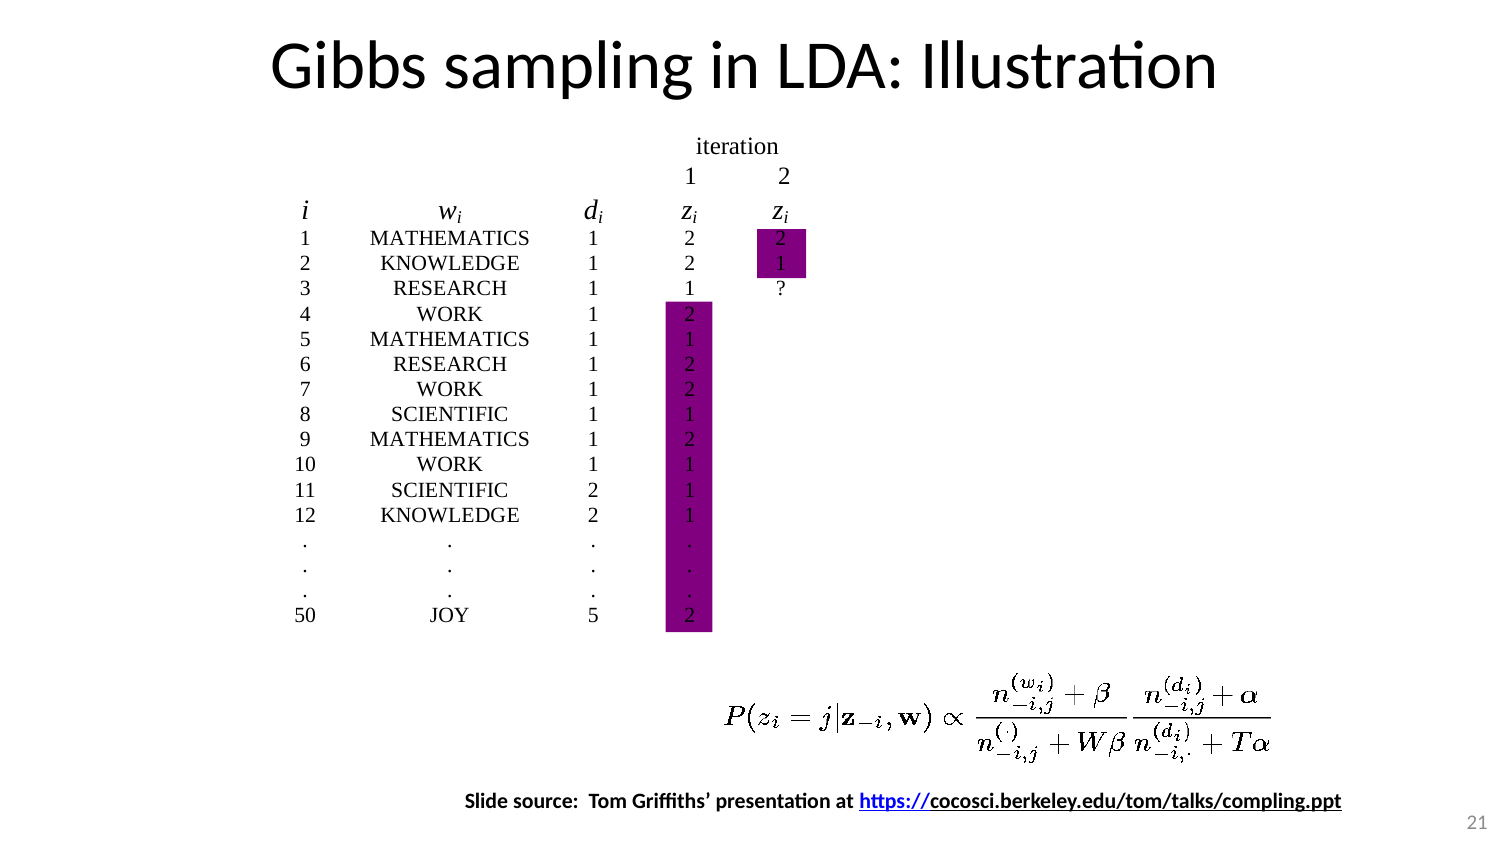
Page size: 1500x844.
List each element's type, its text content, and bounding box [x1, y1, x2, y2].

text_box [241, 193, 1133, 823]
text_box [713, 665, 1278, 772]
text_box iteration 1 2 [669, 121, 806, 192]
text_box Slide source: Tom Griffiths’ presentation at https://cocosci.berkeley.edu/tom/talks/compling.ppt [1138, 779, 1369, 820]
title Gibbs sampling in LDA: Illustration [0, 0, 1496, 122]
slide_number 21 [1149, 798, 1500, 844]
